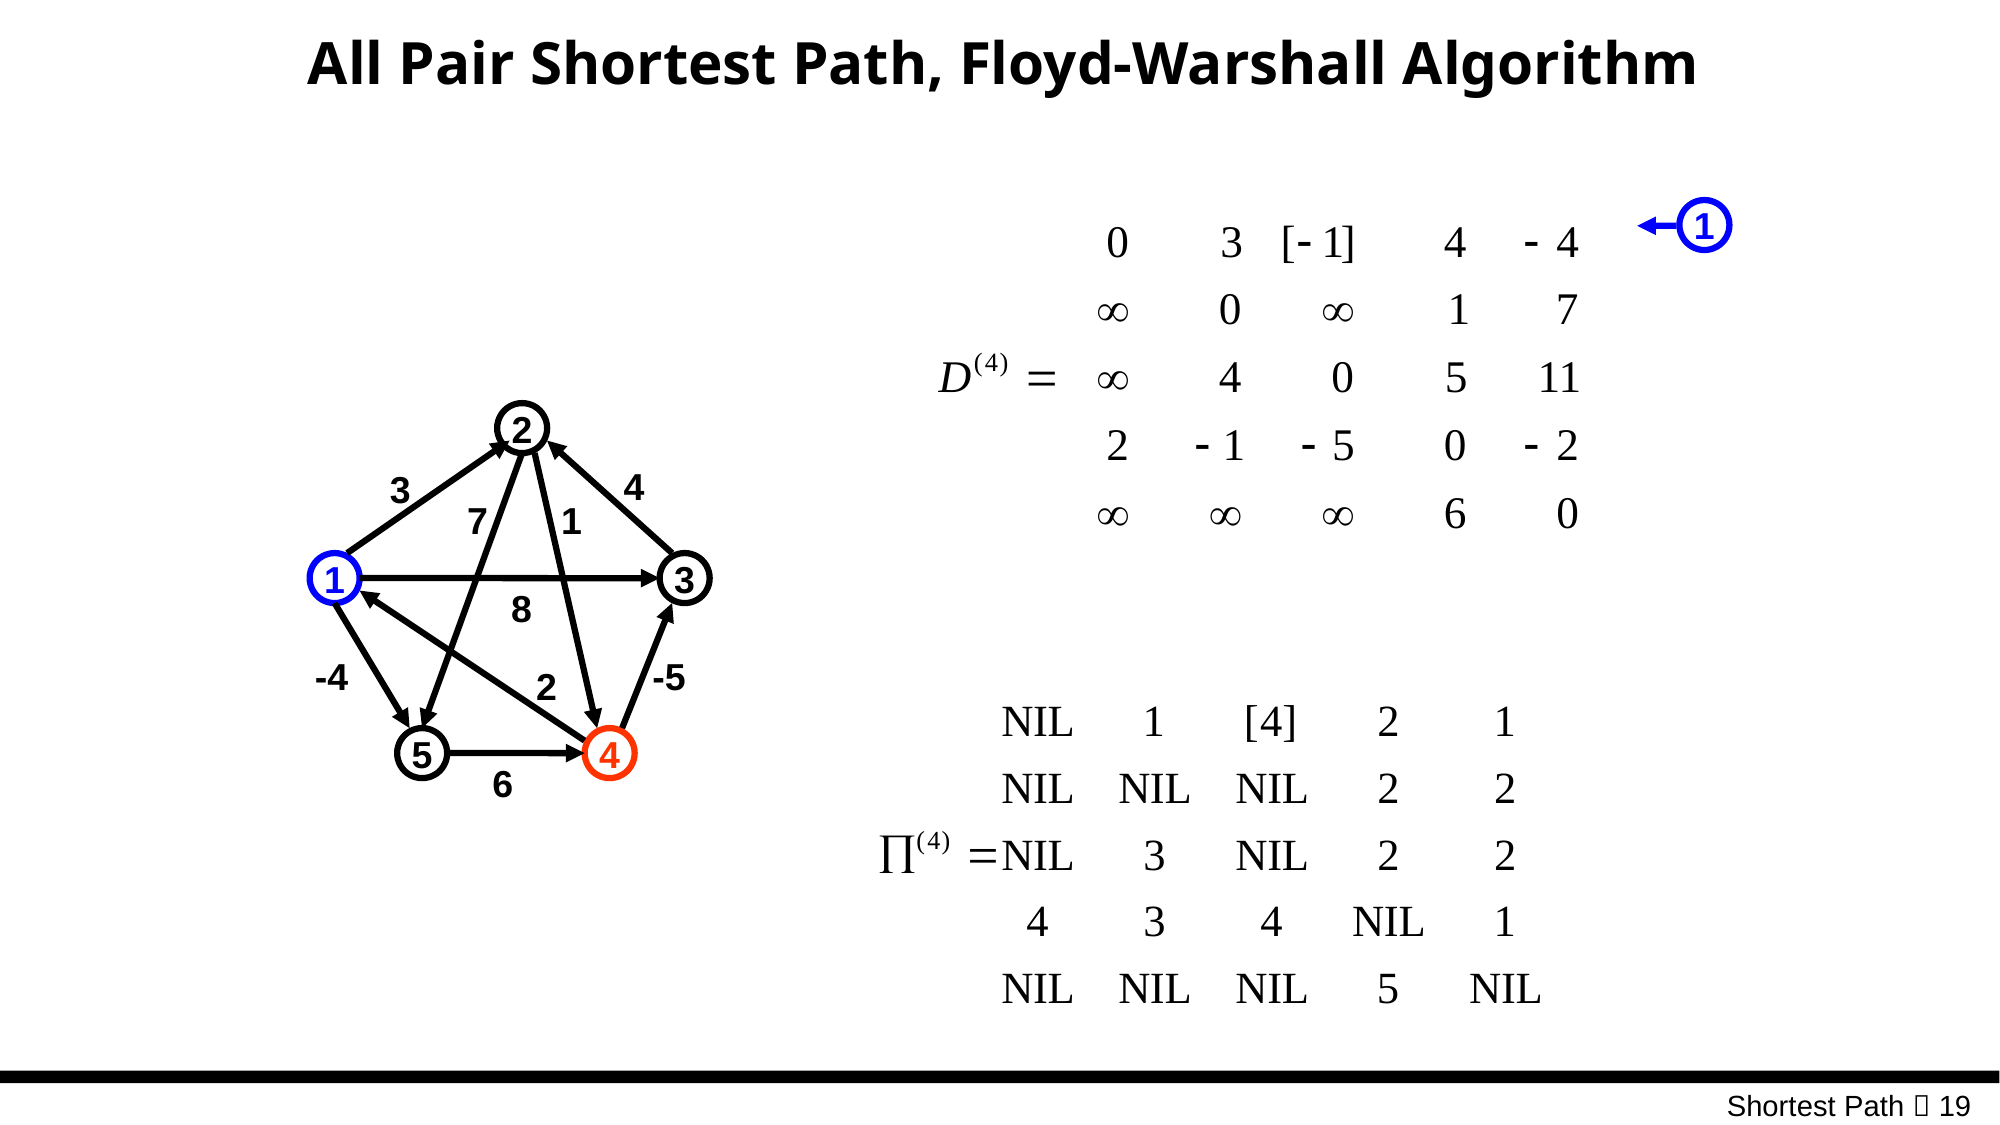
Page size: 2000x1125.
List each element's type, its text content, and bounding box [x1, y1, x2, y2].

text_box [299, 402, 710, 813]
text_box All Pair Shortest Path, Floyd-Warshall Algorithm [259, 9, 1747, 113]
slide_number Shortest Path  19 [1436, 1079, 1987, 1125]
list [871, 694, 1551, 1022]
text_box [1636, 199, 1730, 251]
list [930, 214, 1588, 547]
